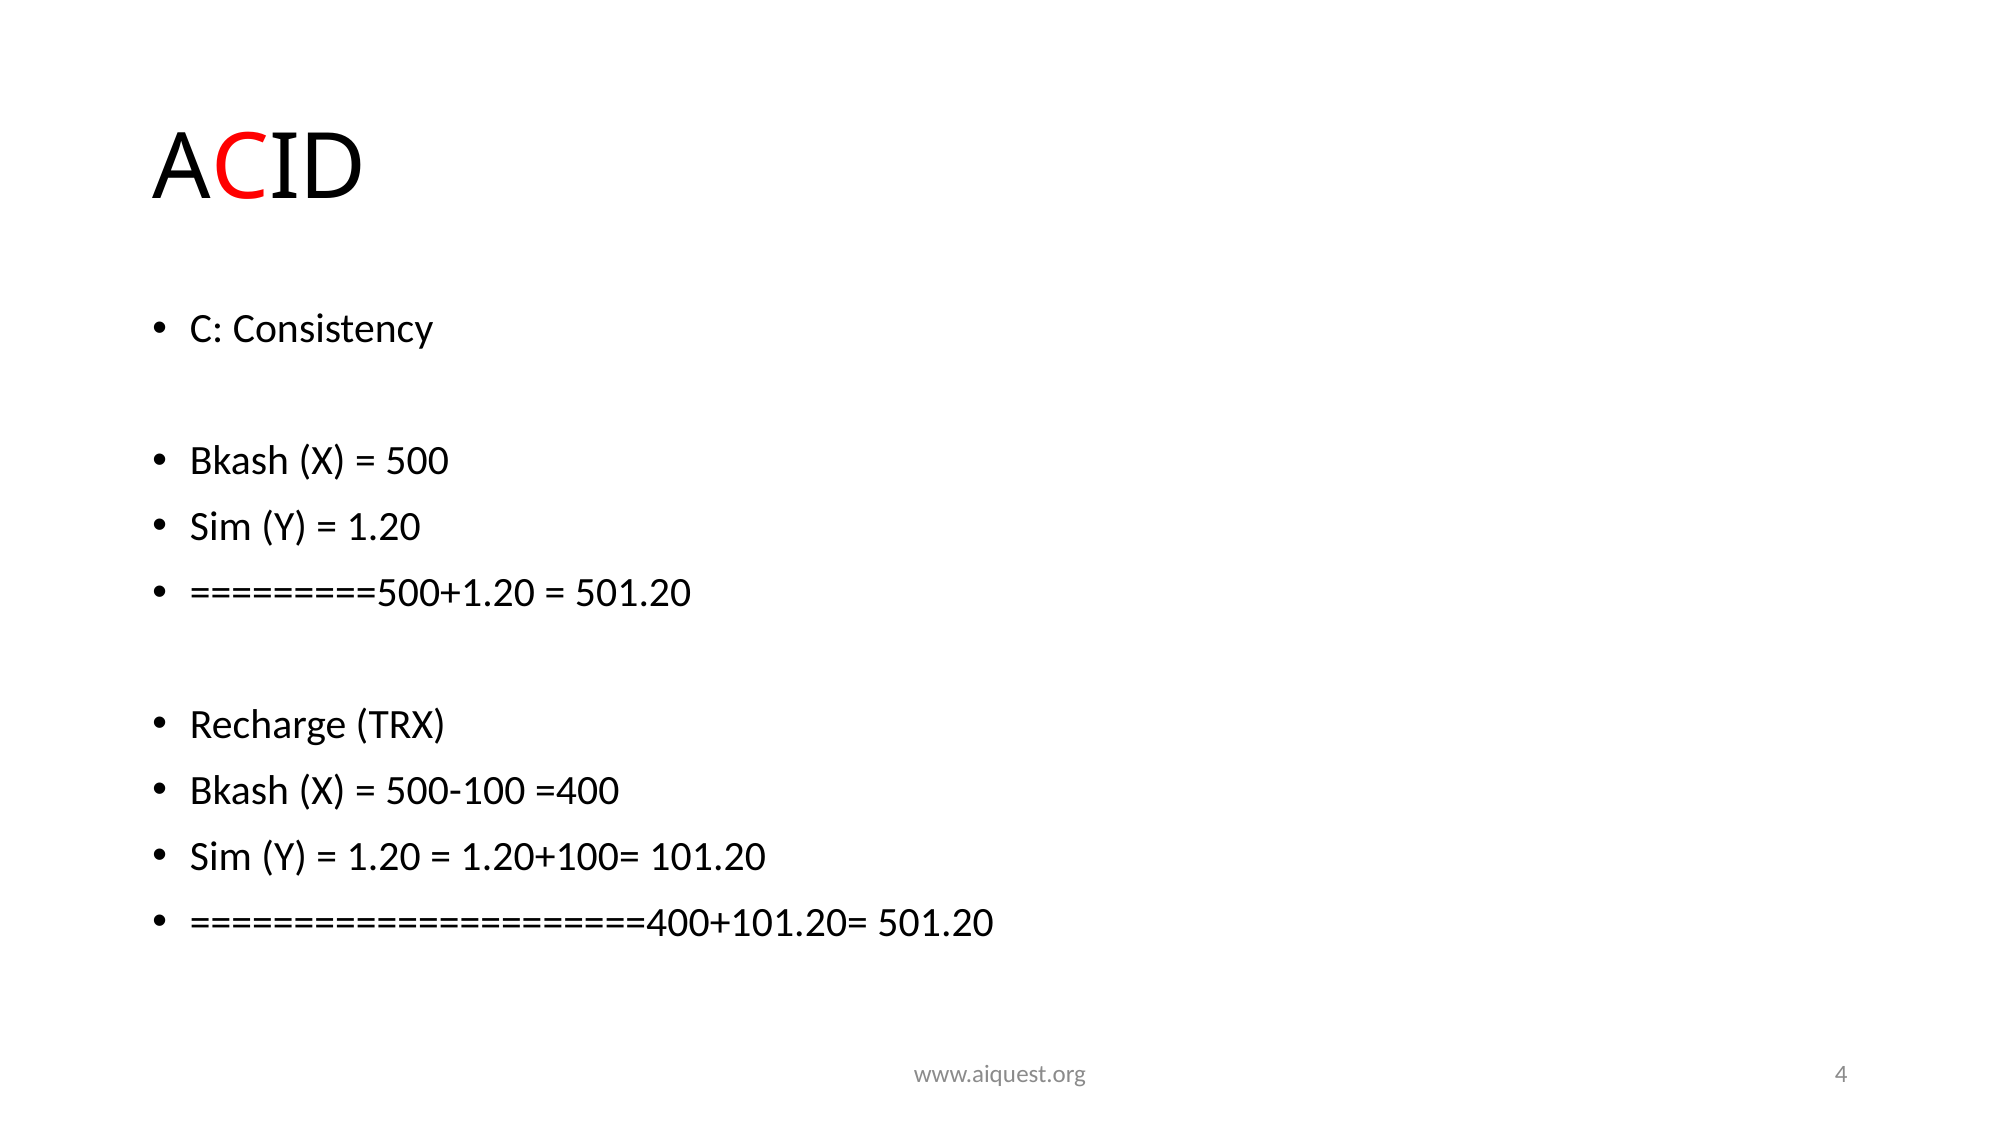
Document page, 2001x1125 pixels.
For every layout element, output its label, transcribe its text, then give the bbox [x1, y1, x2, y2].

slide_number 4 [1412, 1042, 1863, 1103]
footer www.aiquest.org [662, 1042, 1338, 1103]
list C: Consistency Bkash (X) = 500 Sim (Y) = 1.20 =========500+1.20 = 501.20 Recharge (TRX) Bkash (X) = 500-100 =400 Sim (Y) = 1.20 = 1.20+100= 101.20 ======================400+101.20= 501.20 [137, 299, 1863, 1014]
title ACID [137, 59, 1863, 278]
